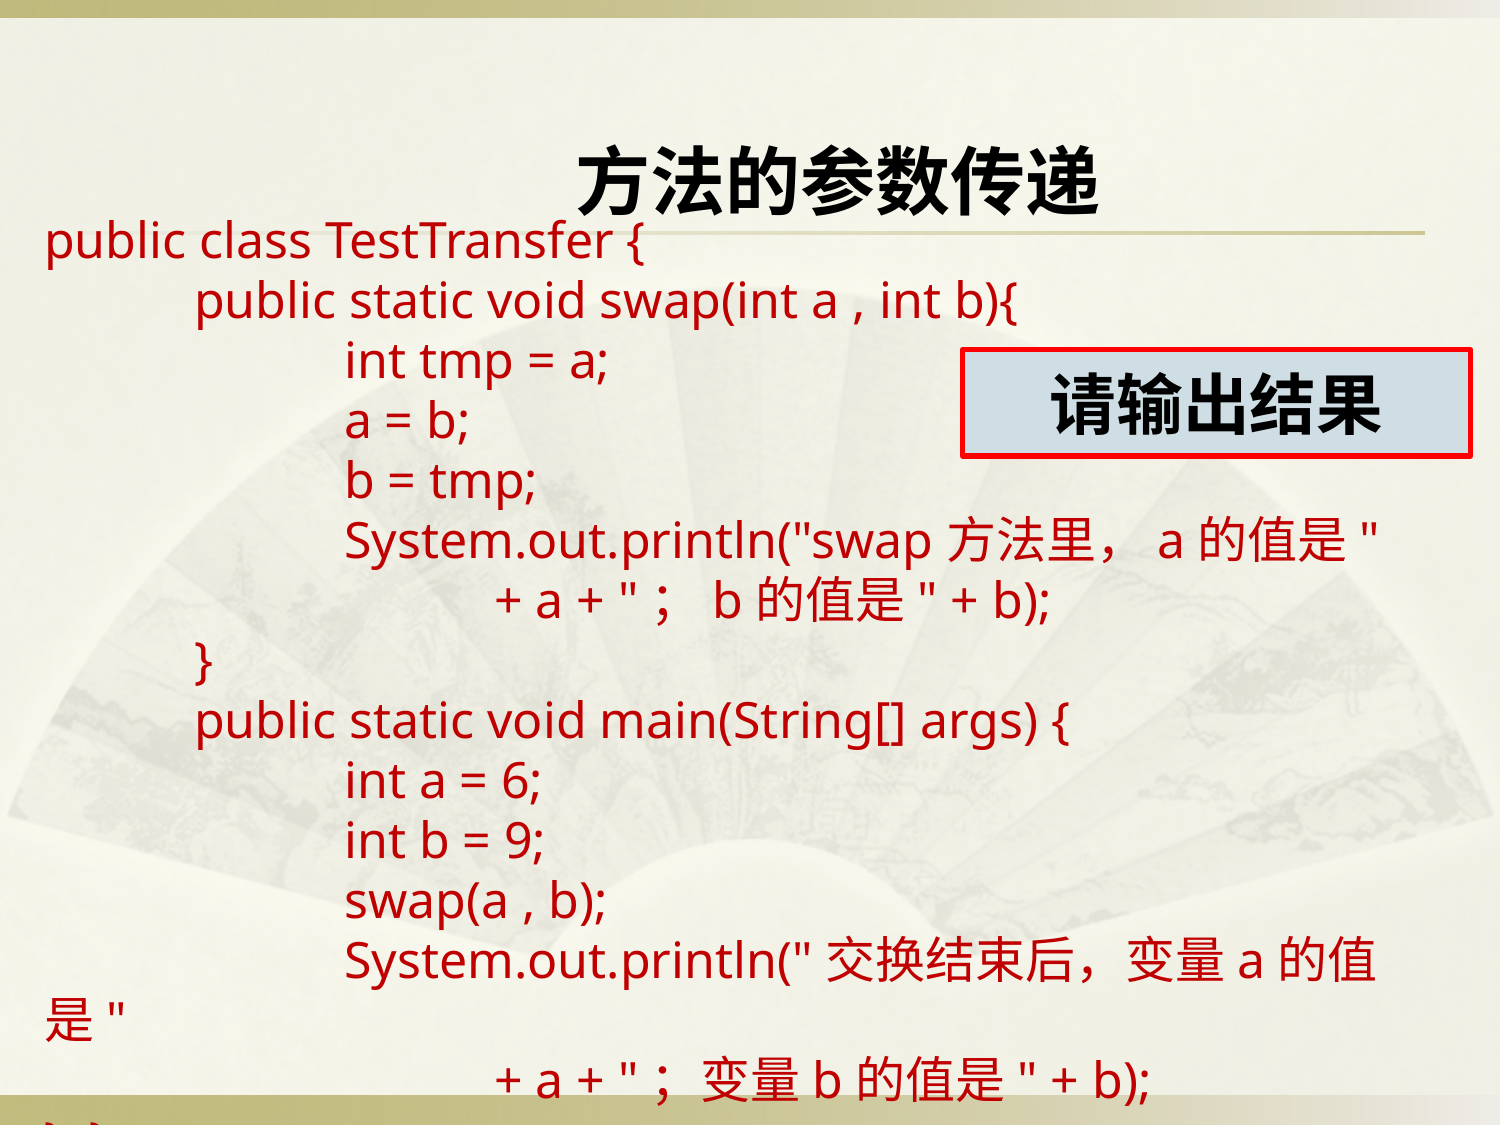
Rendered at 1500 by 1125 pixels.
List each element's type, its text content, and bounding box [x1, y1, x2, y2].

text_box 请输出结果 [961, 348, 1473, 458]
text_box 方法的参数传递 [561, 127, 1164, 201]
text_box public class TestTransfer { public static void swap(int a , int b){ int tmp = a; a = b; b = tmp; System.out.println("swap方法里，a的值是" + a + "；b的值是" + b); } public static void main(String[] args) { int a = 6; int b = 9; swap(a , b); System.out.println("交换结束后，变量a的值是" + a + "；变量b的值是" + b); } } [29, 201, 1471, 1125]
